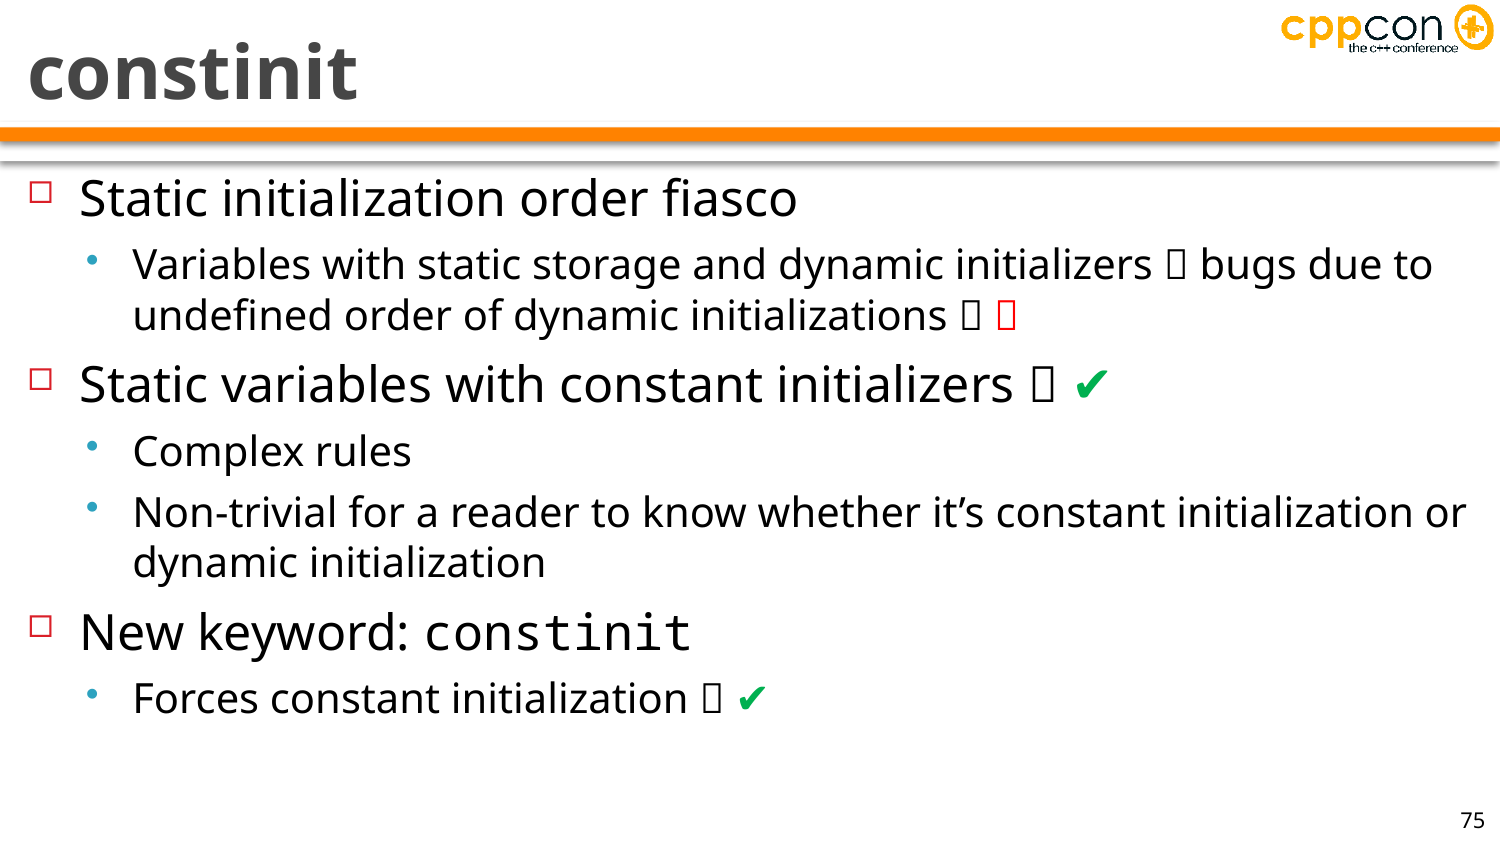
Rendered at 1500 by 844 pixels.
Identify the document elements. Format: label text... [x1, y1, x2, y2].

title constinit [12, 19, 1488, 122]
list Static initialization order fiasco Variables with static storage and dynamic initializers  bugs due to undefined order of dynamic initializations  ❌ Static variables with constant initializers  ✔ Complex rules Non-trivial for a reader to know whether it’s constant initialization or dynamic initialization New keyword: constinit Forces constant initialization  ✔ [12, 159, 1488, 835]
picture [1275, 0, 1500, 57]
